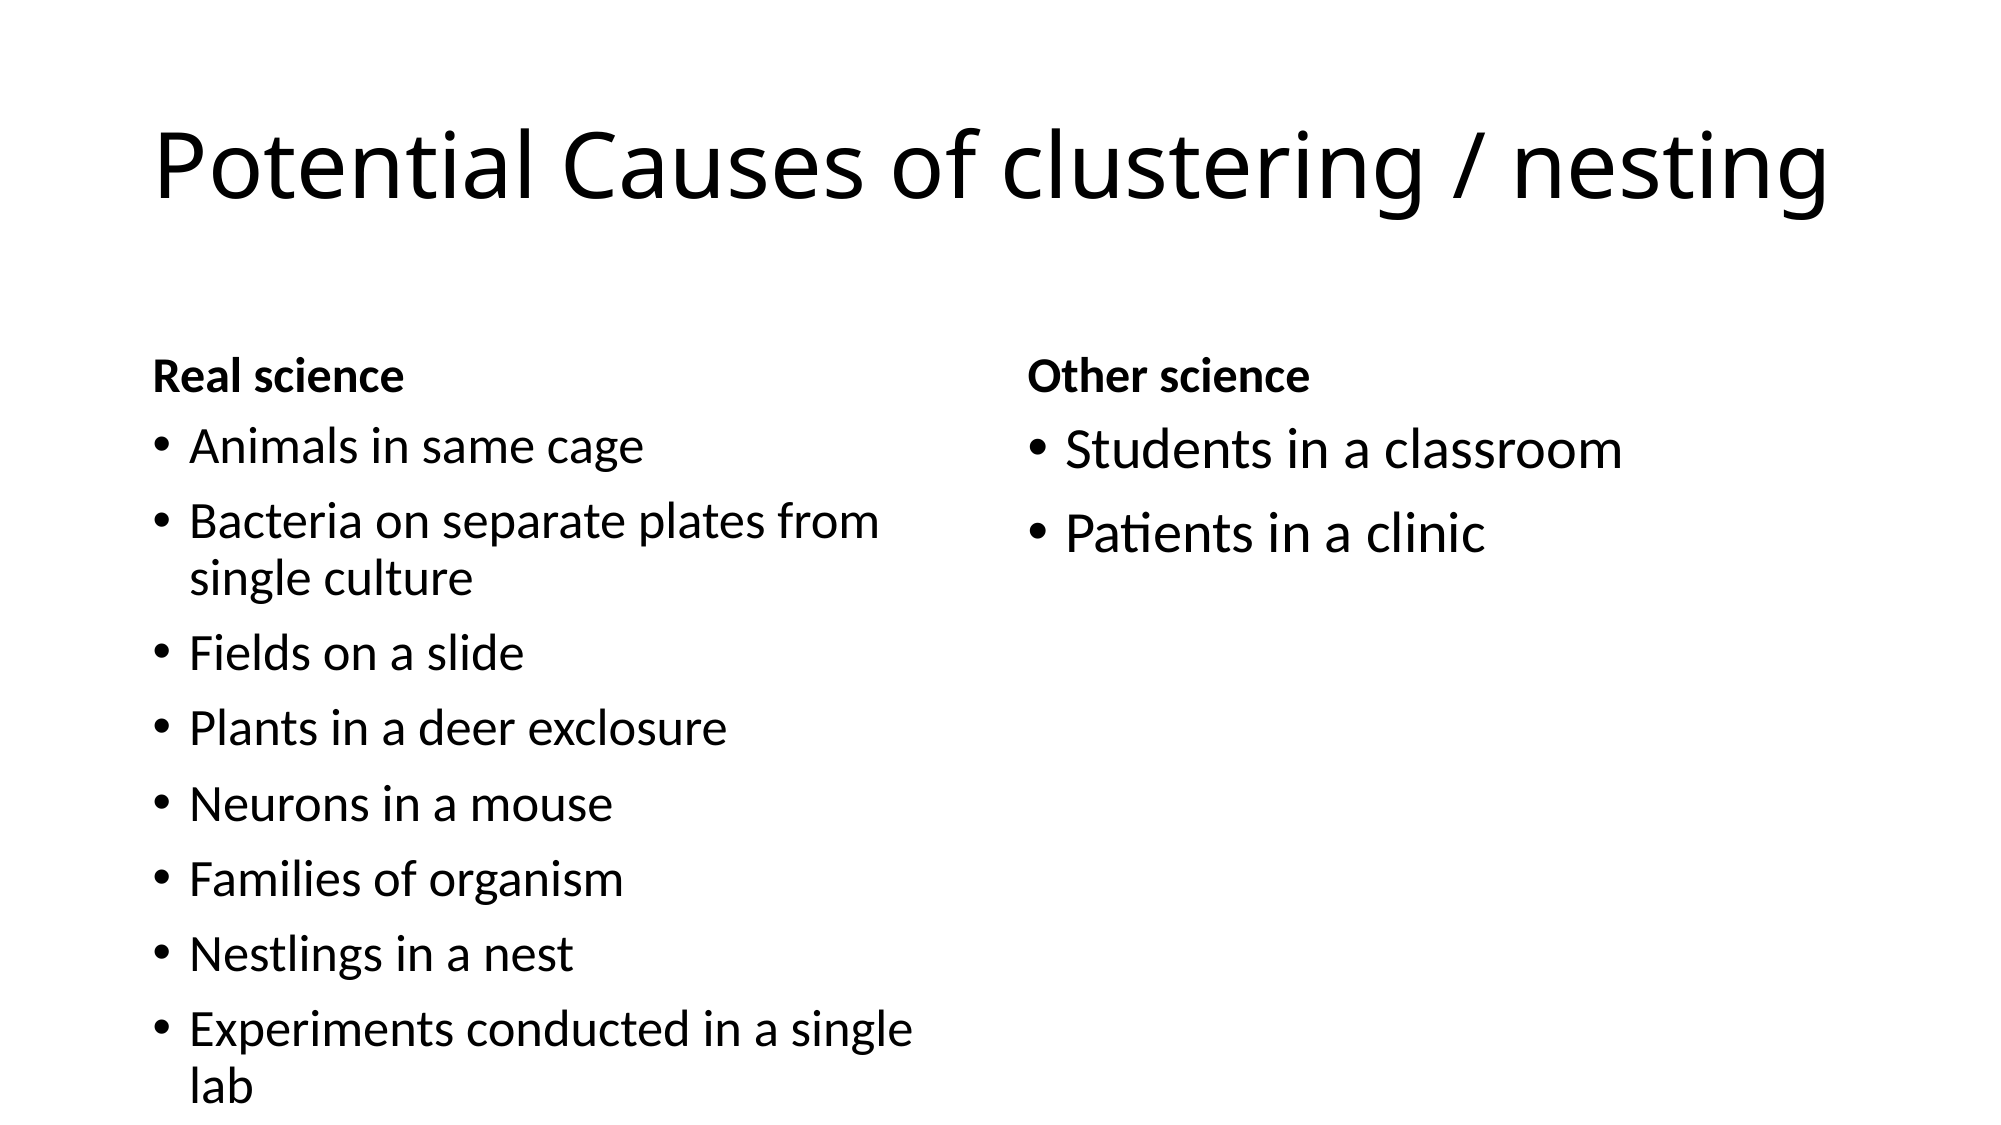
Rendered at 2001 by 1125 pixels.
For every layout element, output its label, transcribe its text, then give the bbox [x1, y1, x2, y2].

list Other science [1012, 275, 1863, 410]
title Potential Causes of clustering / nesting [137, 59, 1863, 278]
list Animals in same cage Bacteria on separate plates from single culture Fields on a slide Plants in a deer exclosure Neurons in a mouse Families of organism Nestlings in a nest Experiments conducted in a single lab [137, 410, 984, 1125]
list Students in a classroom Patients in a clinic [1012, 410, 1863, 1016]
list Real science [137, 275, 984, 410]
